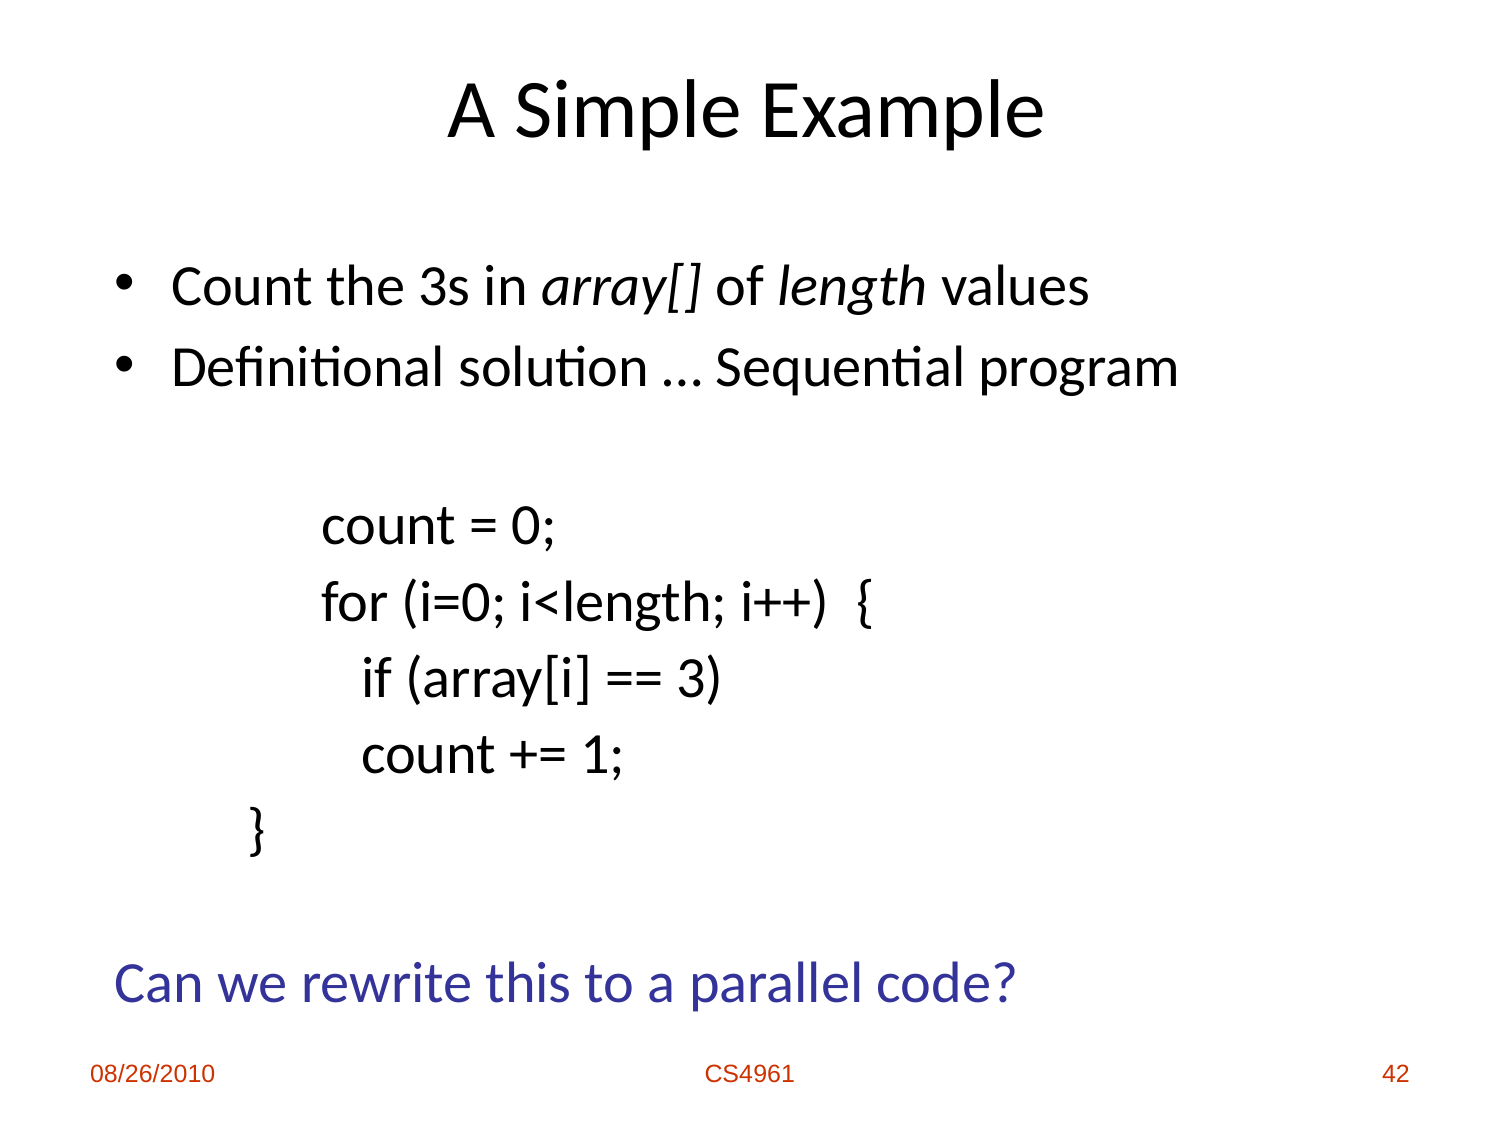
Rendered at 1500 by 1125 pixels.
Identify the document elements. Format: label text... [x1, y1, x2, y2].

slide_number 42 [1074, 1042, 1425, 1103]
list Count the 3s in array[] of length values Definitional solution … Sequential program count = 0; for (i=0; i<length; i++) { if (array[i] == 3) count += 1; } Can we rewrite this to a parallel code? [99, 239, 1413, 1038]
title A Simple Example [137, 37, 1395, 171]
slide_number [75, 1042, 425, 1103]
footer CS4961 [512, 1042, 988, 1103]
